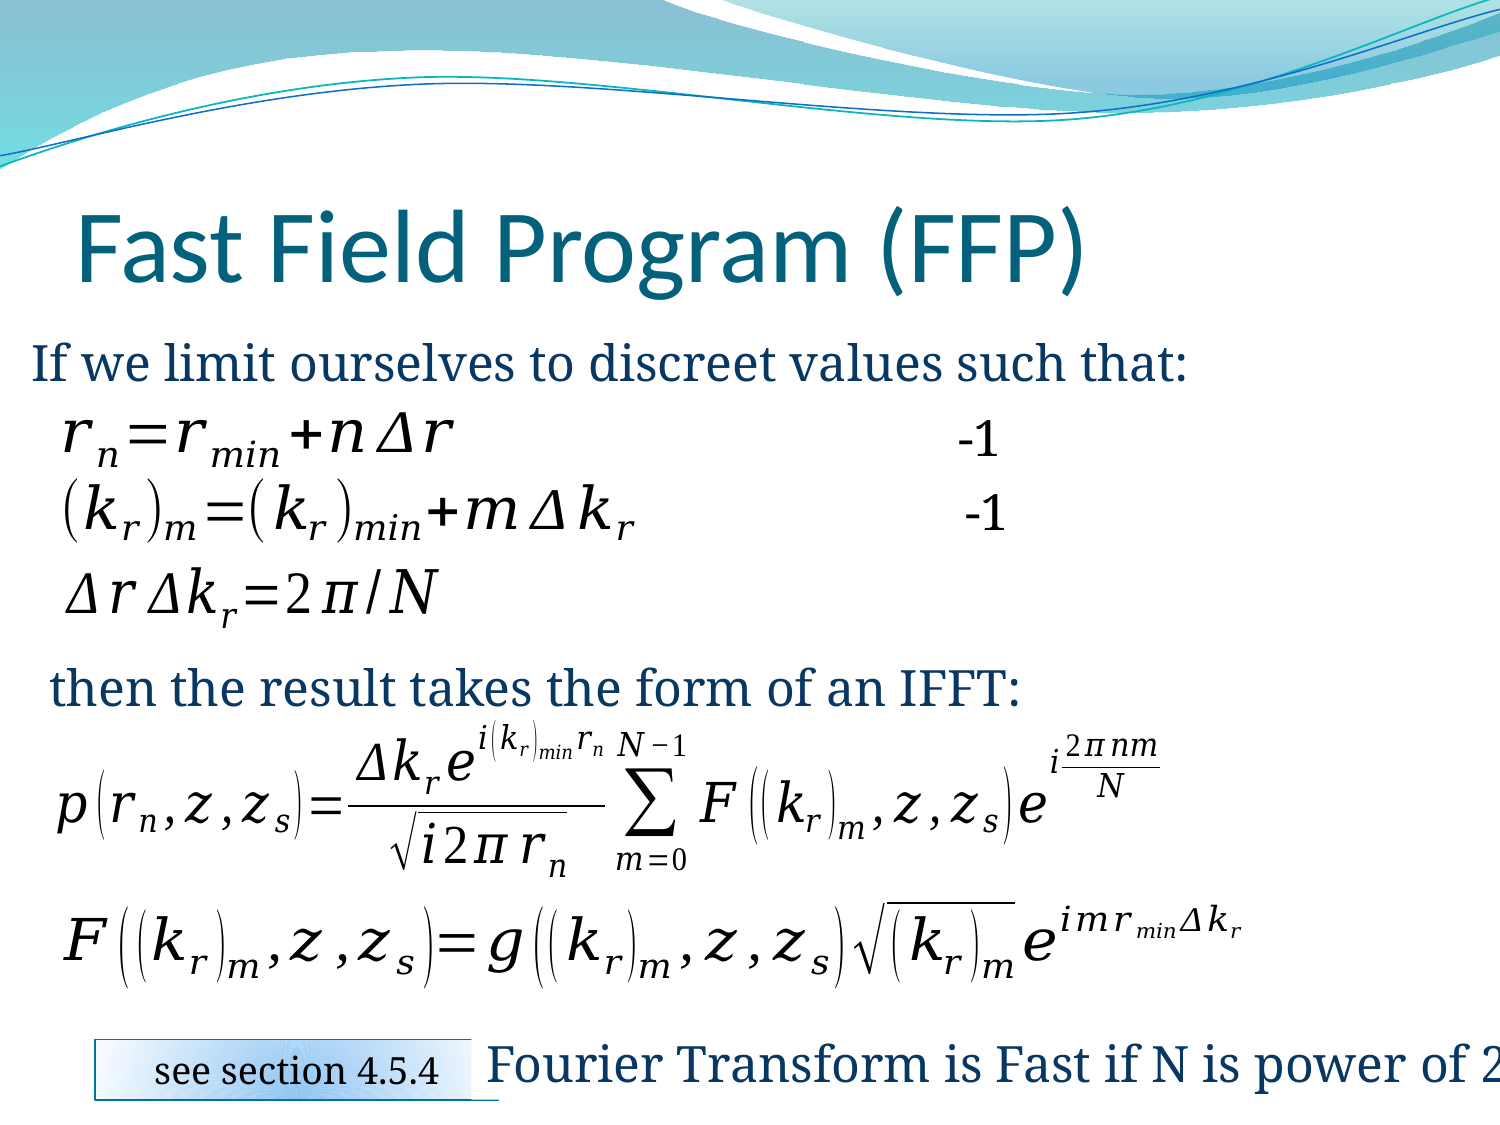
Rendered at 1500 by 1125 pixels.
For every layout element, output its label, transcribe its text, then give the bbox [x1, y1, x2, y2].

text_box then the result takes the form of an IFFT: [34, 649, 1037, 724]
text_box If we limit ourselves to discreet values such that: [17, 324, 1218, 399]
text_box see section 4.5.4 [94, 1039, 499, 1101]
title Fast Field Program (FFP) [75, 115, 1438, 303]
text_box Fourier Transform is Fast if N is power of 2! [471, 1024, 1500, 1100]
